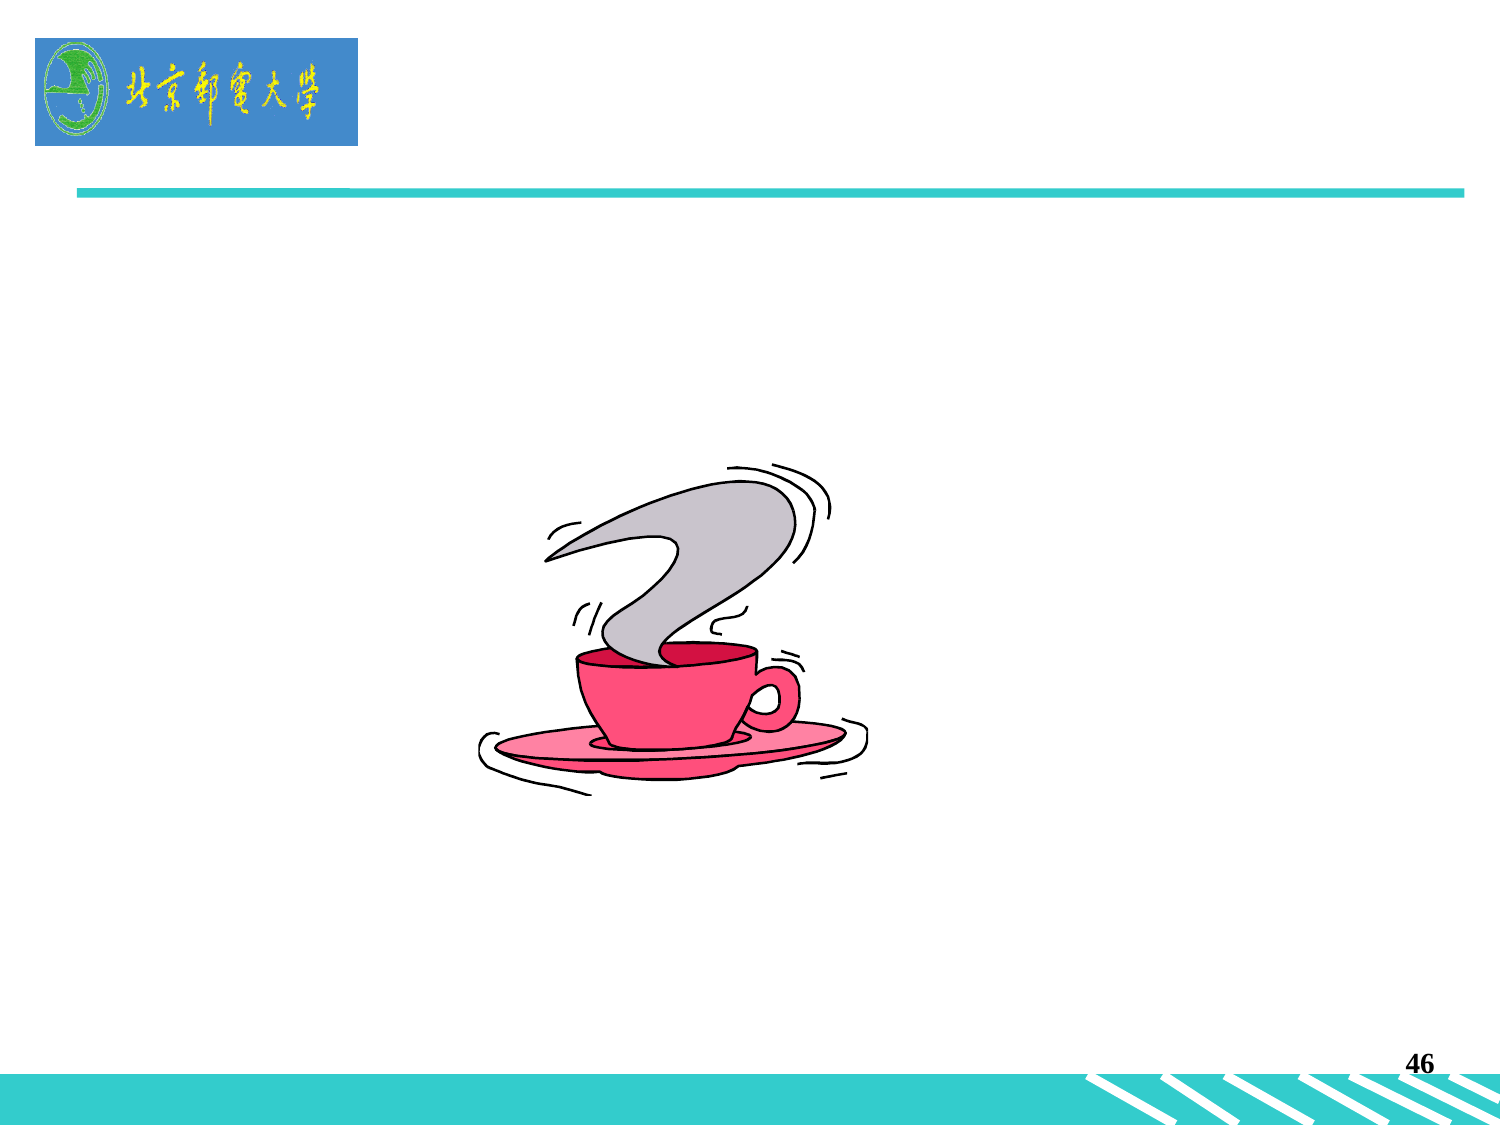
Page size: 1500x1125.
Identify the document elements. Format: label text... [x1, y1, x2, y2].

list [478, 432, 869, 797]
text_box 46 [1137, 1037, 1450, 1113]
picture [34, 37, 358, 146]
